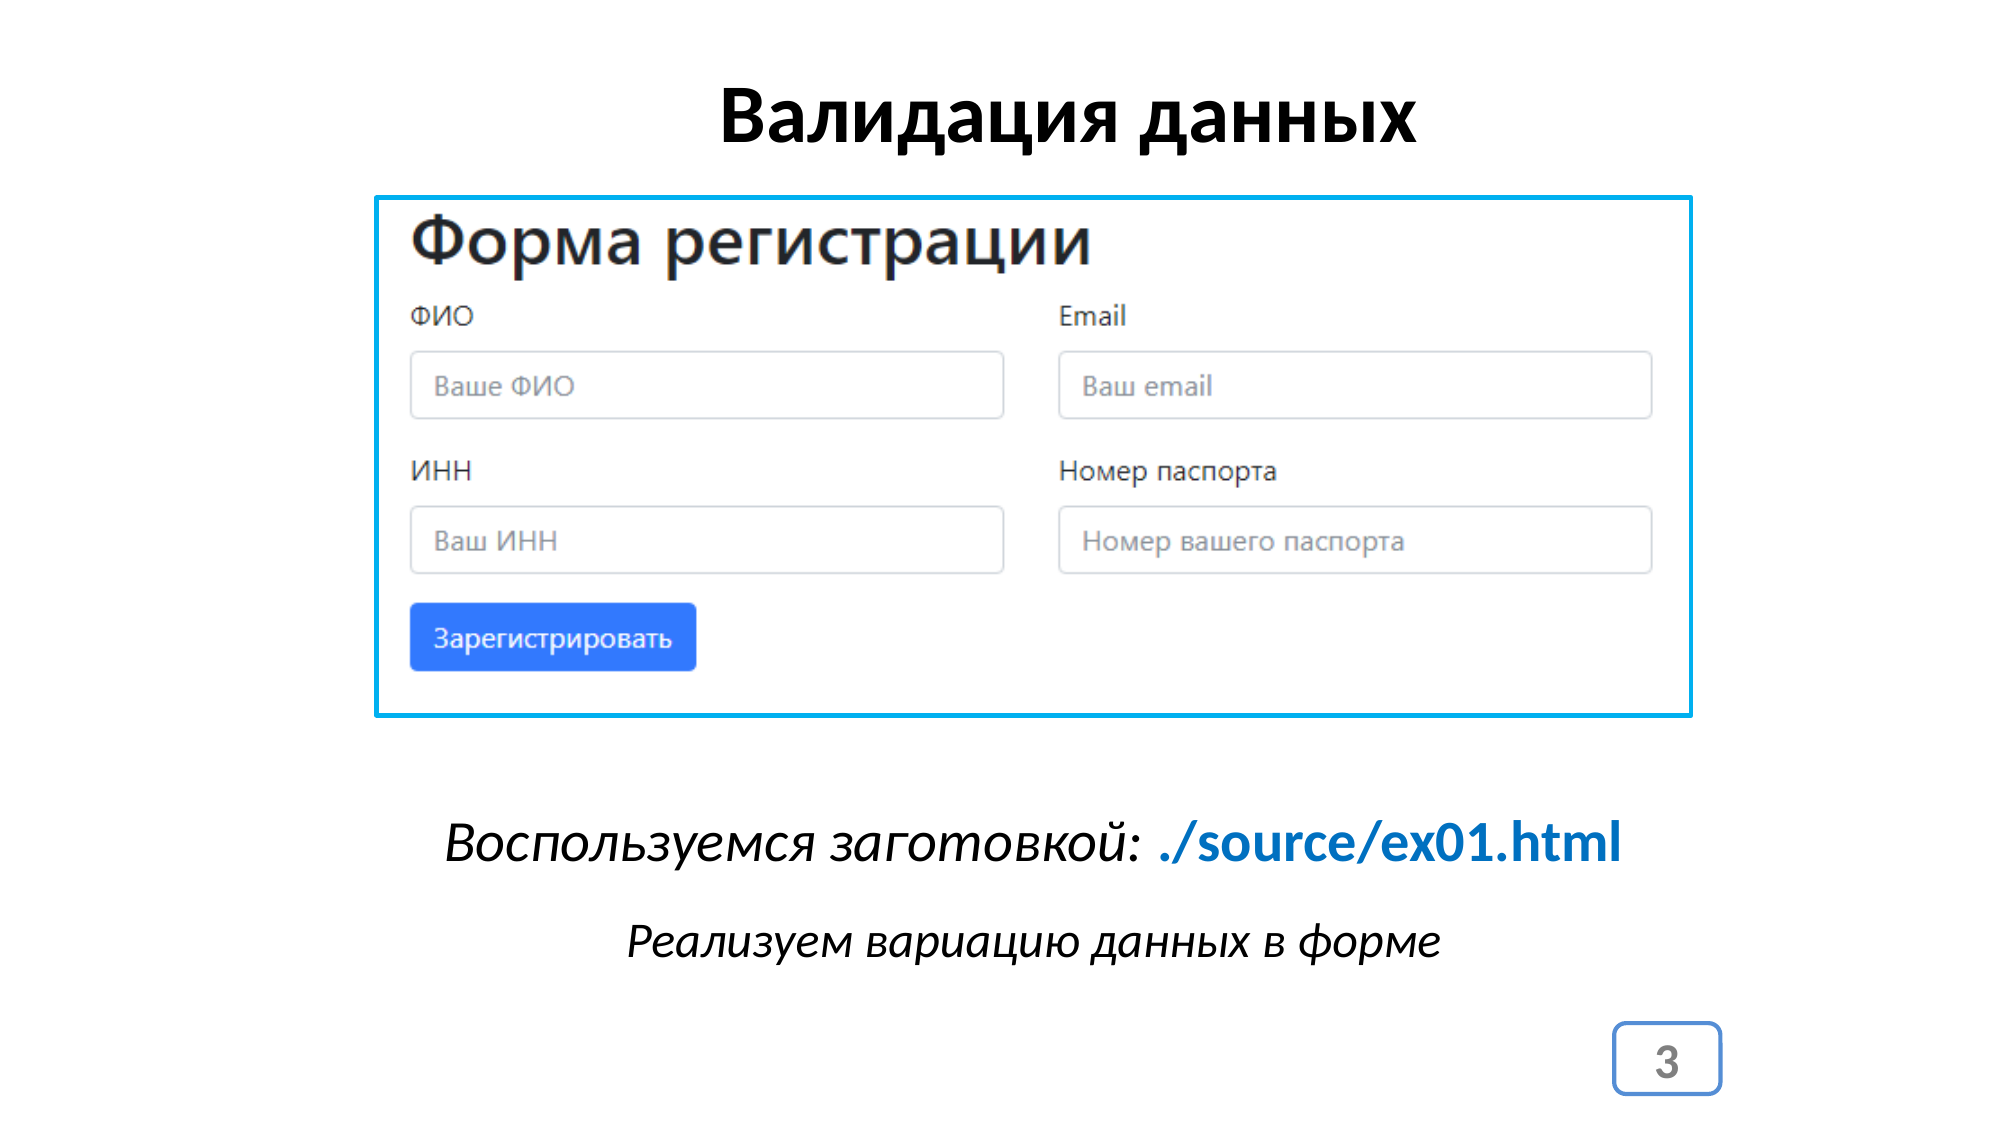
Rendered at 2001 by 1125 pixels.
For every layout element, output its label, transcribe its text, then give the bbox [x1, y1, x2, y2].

text_box Воспользуемся заготовкой: ./source/ex01.html [429, 795, 1639, 881]
text_box Реализуем вариацию данных в форме [611, 900, 1457, 975]
picture [380, 201, 1688, 712]
text_box 3 [1612, 1021, 1723, 1097]
text_box Валидация данных [704, 51, 1433, 167]
